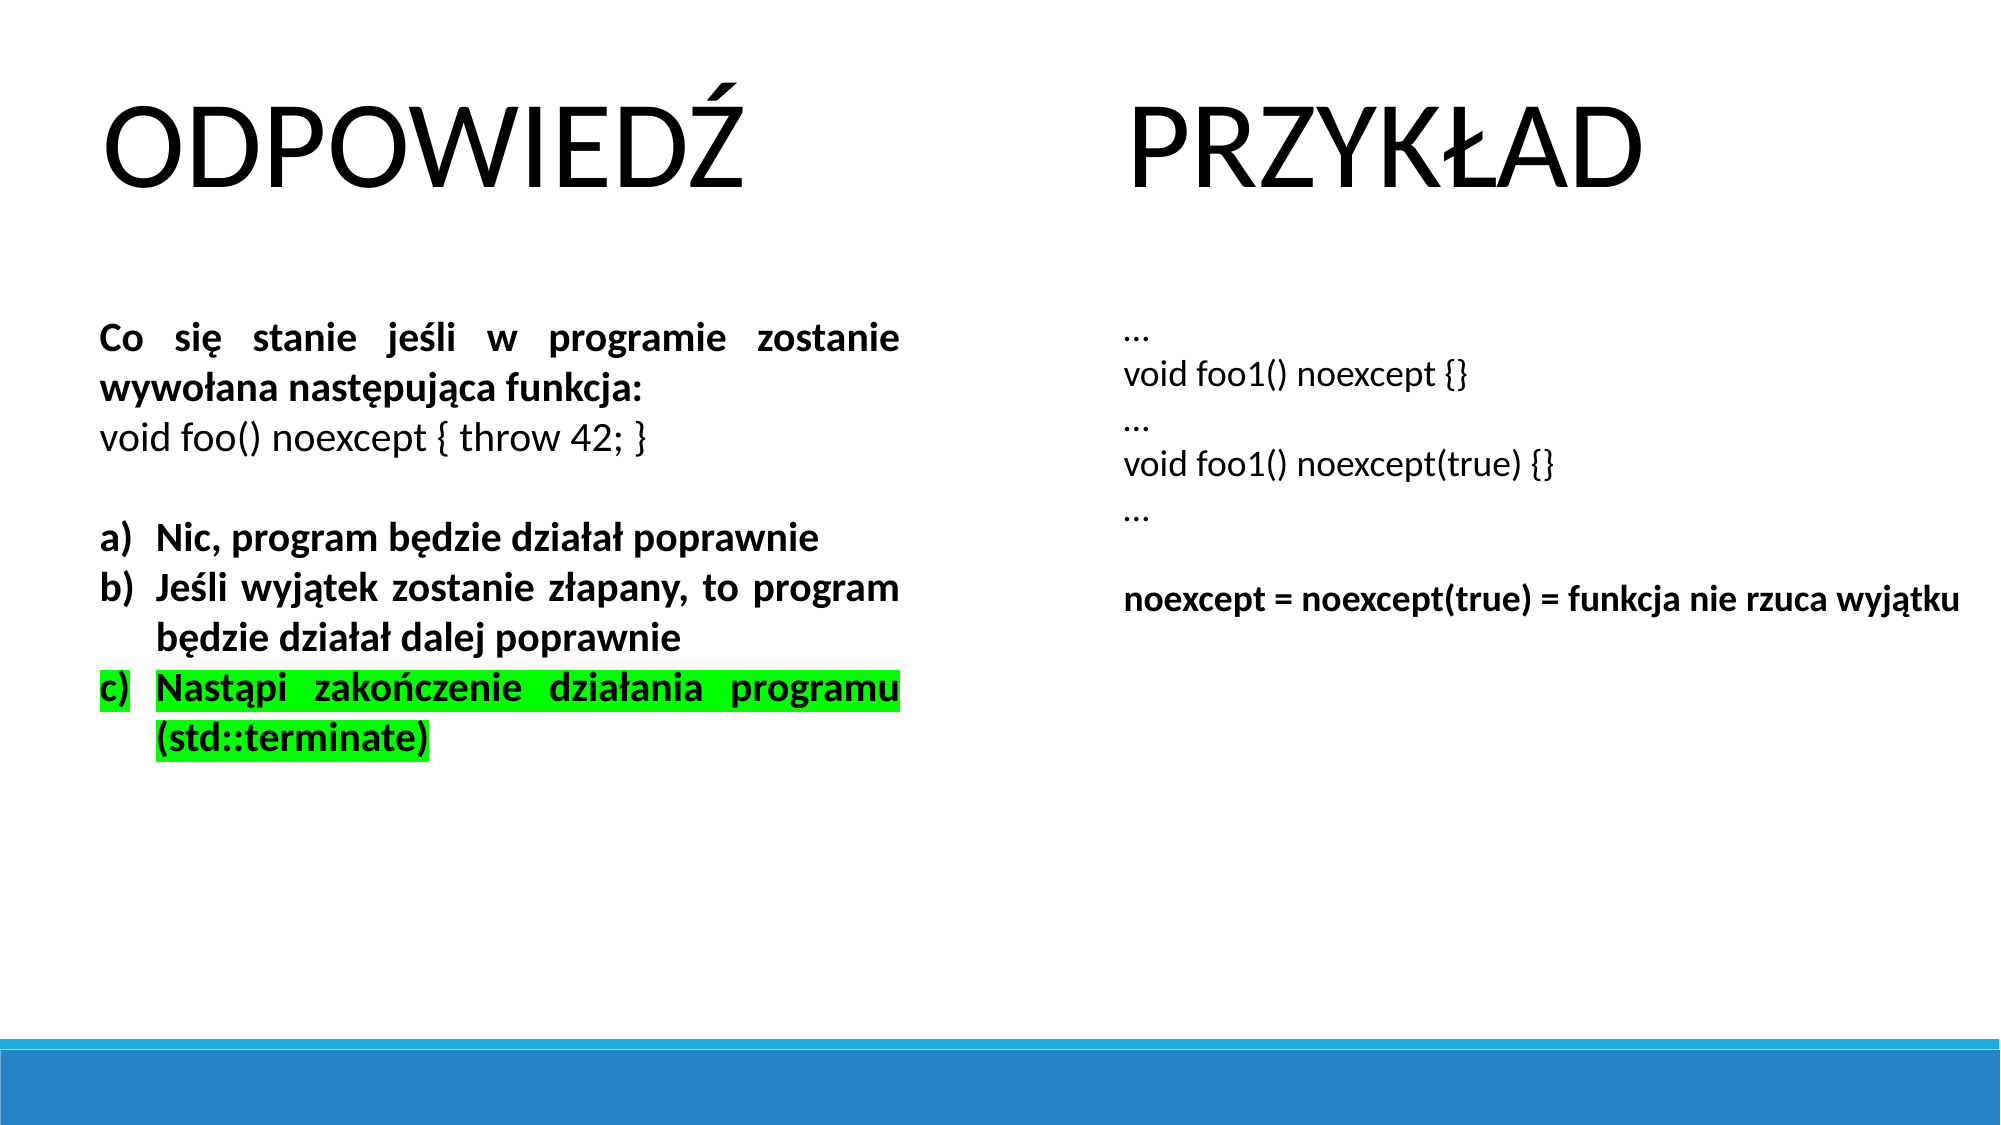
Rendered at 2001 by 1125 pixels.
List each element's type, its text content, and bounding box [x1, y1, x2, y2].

text_box PRZYKŁAD [1111, 55, 1661, 221]
text_box [391, 296, 1108, 454]
text_box Co się stanie jeśli w programie zostanie wywołana następująca funkcja: void foo() noexcept { throw 42; } Nic, program będzie działał poprawnie Jeśli wyjątek zostanie złapany, to program będzie działał dalej poprawnie Nastąpi zakończenie działania programu (std::terminate) [84, 302, 916, 1118]
text_box … void foo1() noexcept {} … void foo1() noexcept(true) {} … noexcept = noexcept(true) = funkcja nie rzuca wyjątku [1108, 296, 2000, 807]
text_box ODPOWIEDŹ [87, 55, 762, 221]
